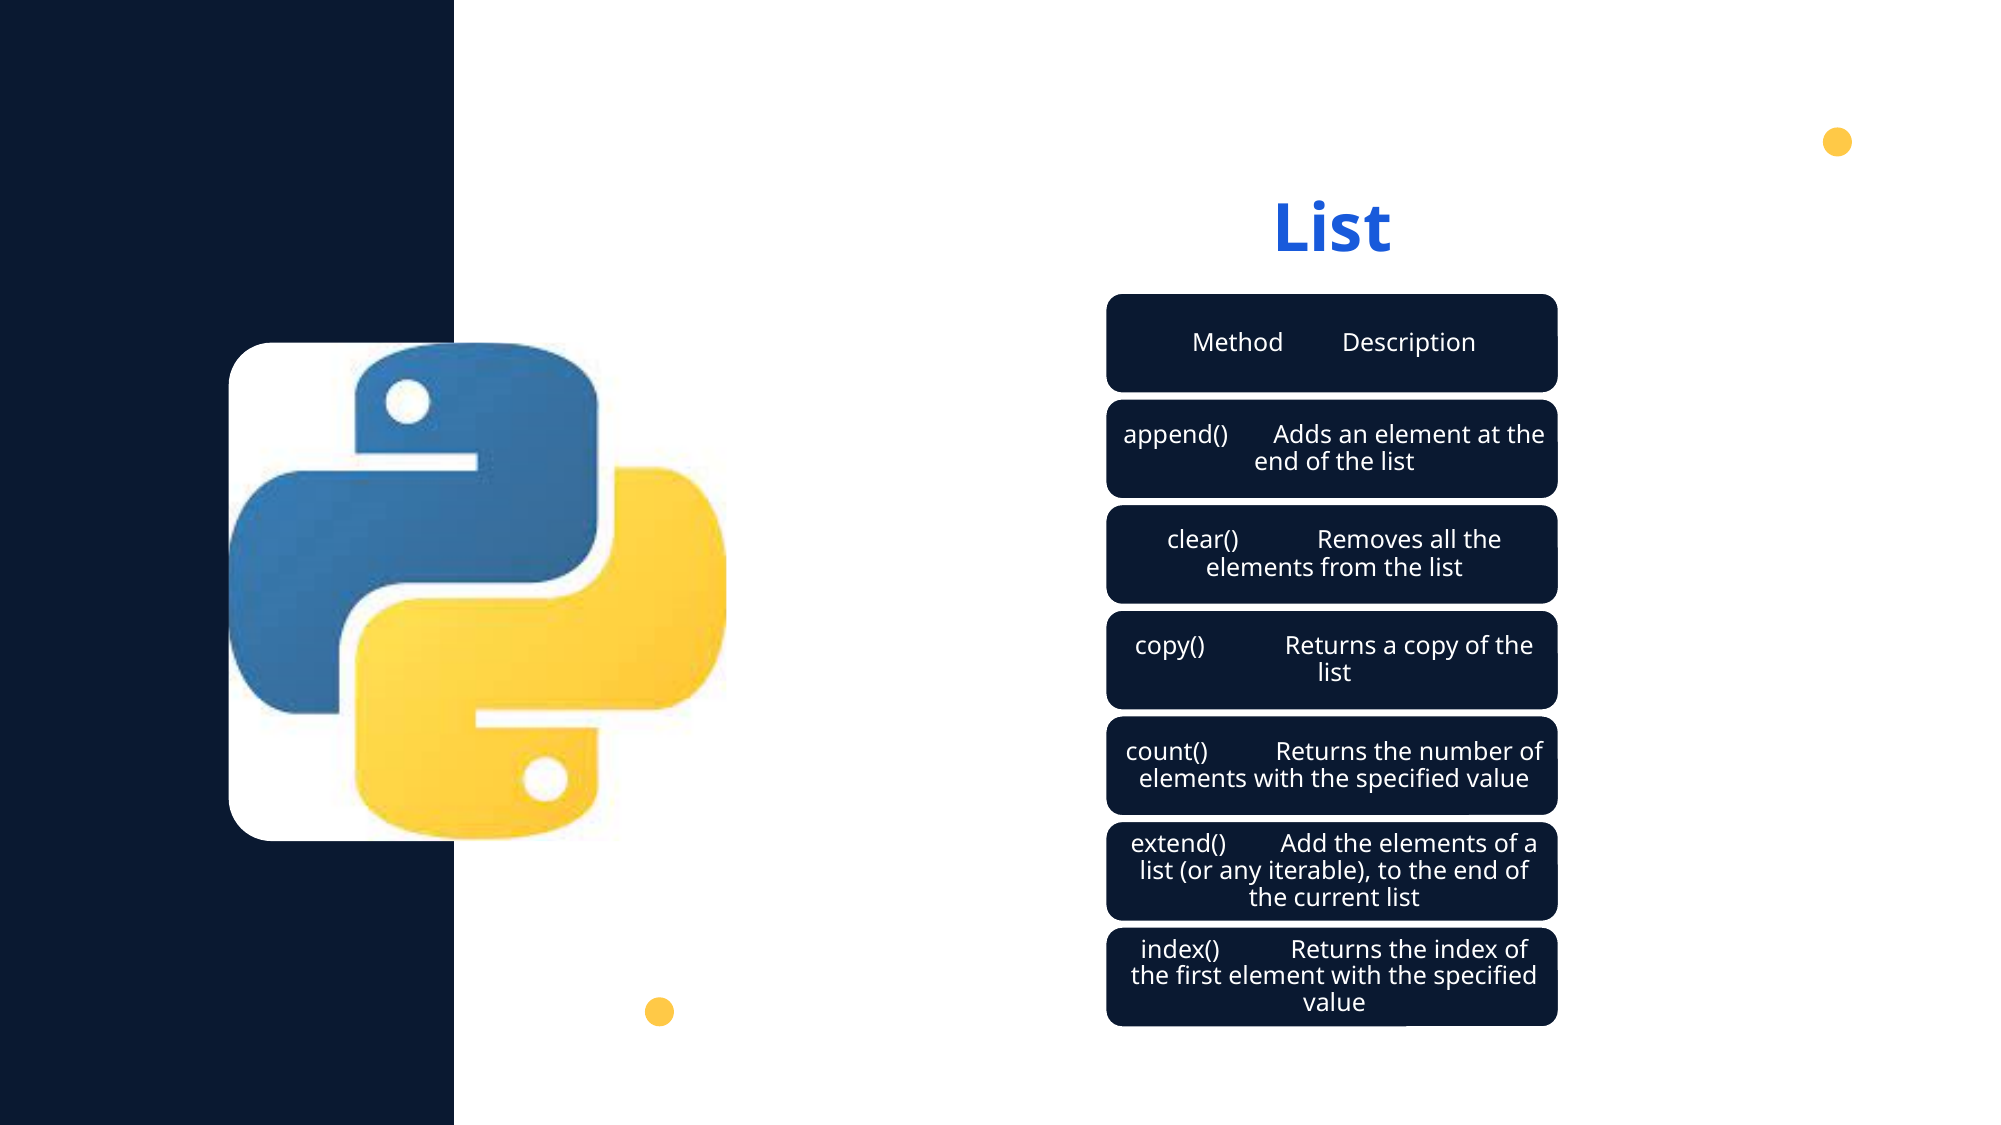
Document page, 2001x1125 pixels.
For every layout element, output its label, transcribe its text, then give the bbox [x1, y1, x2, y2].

picture [228, 342, 727, 842]
text_box [0, 0, 455, 1125]
text_box [644, 997, 674, 1027]
text_box List [1257, 177, 1407, 272]
text_box [1822, 127, 1852, 157]
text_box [702, 292, 1962, 1028]
